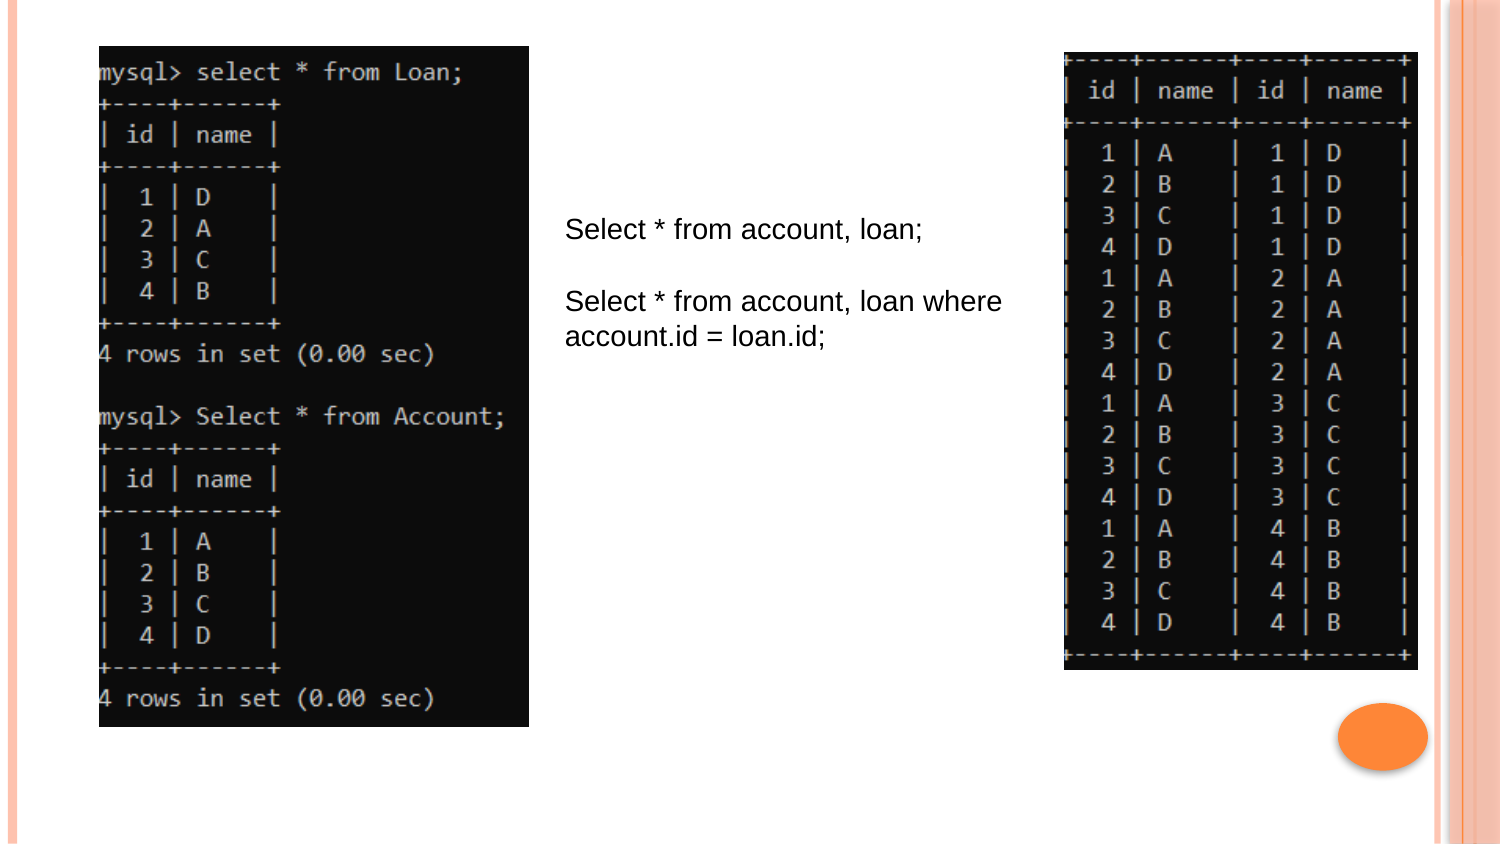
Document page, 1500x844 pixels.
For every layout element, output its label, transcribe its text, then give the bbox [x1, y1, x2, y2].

picture [1063, 51, 1418, 670]
picture [99, 46, 529, 728]
text_box Select * from account, loan where account.id = loan.id; [549, 275, 1025, 360]
text_box Select * from account, loan; [549, 202, 1057, 253]
